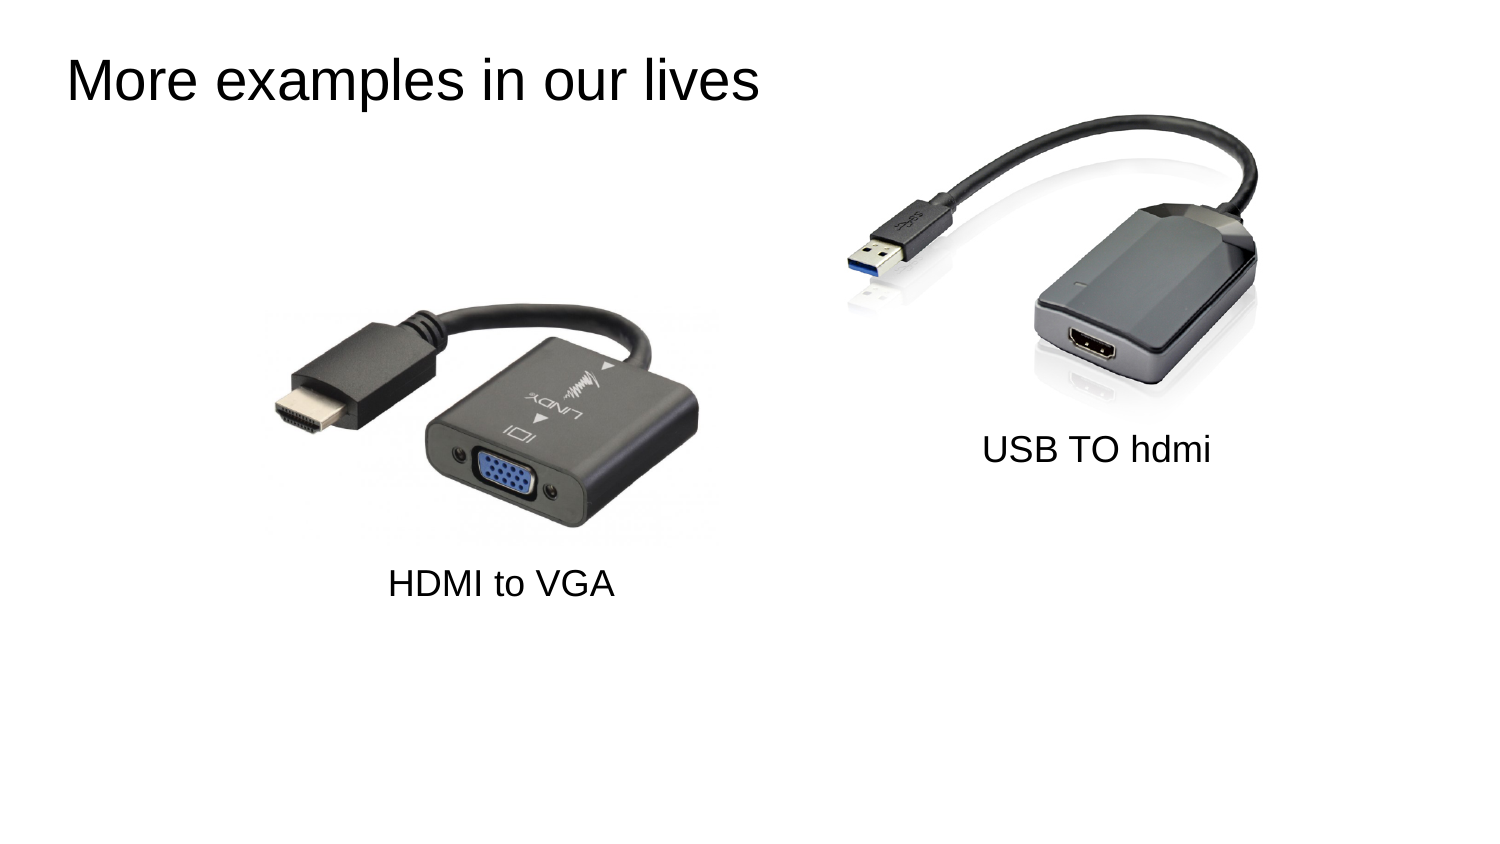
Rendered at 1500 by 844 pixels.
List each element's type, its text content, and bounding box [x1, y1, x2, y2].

text_box USB TO hdmi [967, 431, 1227, 478]
title More examples in our lives [66, 4, 1371, 113]
picture [257, 187, 719, 649]
picture [832, 91, 1362, 431]
